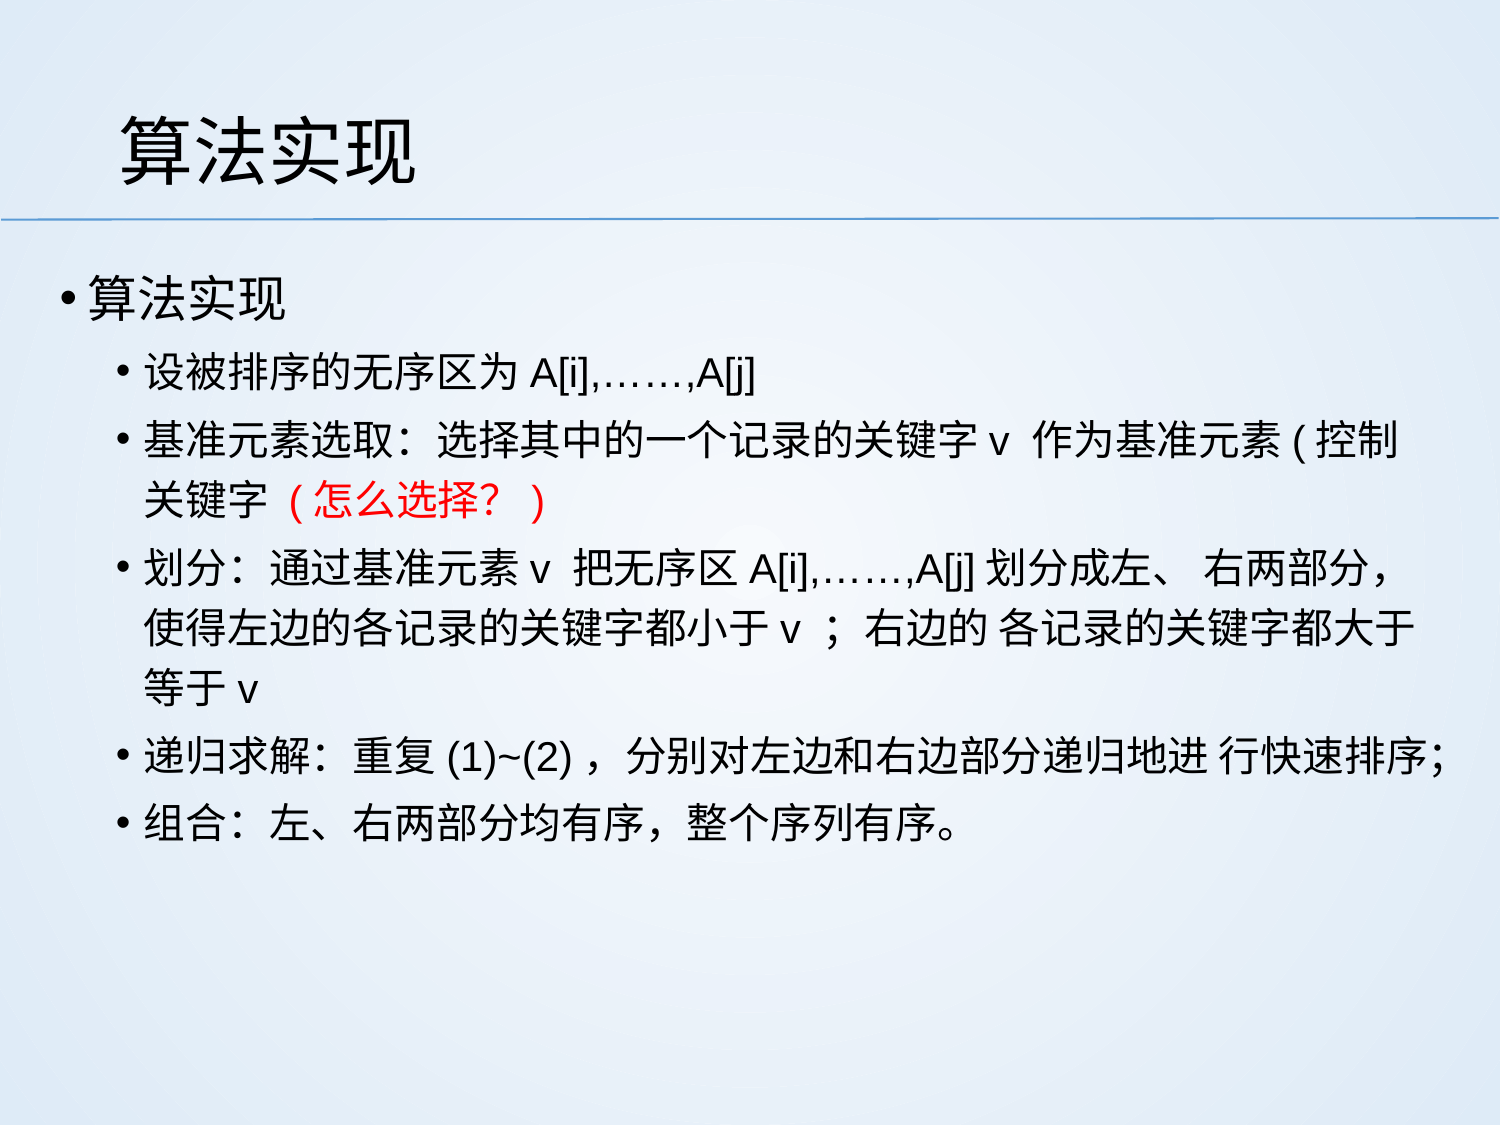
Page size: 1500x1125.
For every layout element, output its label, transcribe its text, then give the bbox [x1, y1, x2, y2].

title 算法实现 [103, 59, 1397, 223]
list 算法实现 设被排序的无序区为A[i],……,A[j] 基准元素选取：选择其中的一个记录的关键字v 作为基准元素(控制关键字 (怎么选择？) 划分：通过基准元素v 把无序区A[i],……,A[j]划分成左、 右两部分，使得左边的各记录的关键字都小于v ；右边的 各记录的关键字都大于等于v 递归求解：重复(1)~(2)，分别对左边和右边部分递归地进 行快速排序； 组合：左、右两部分均有序，整个序列有序。 [44, 248, 1456, 1005]
